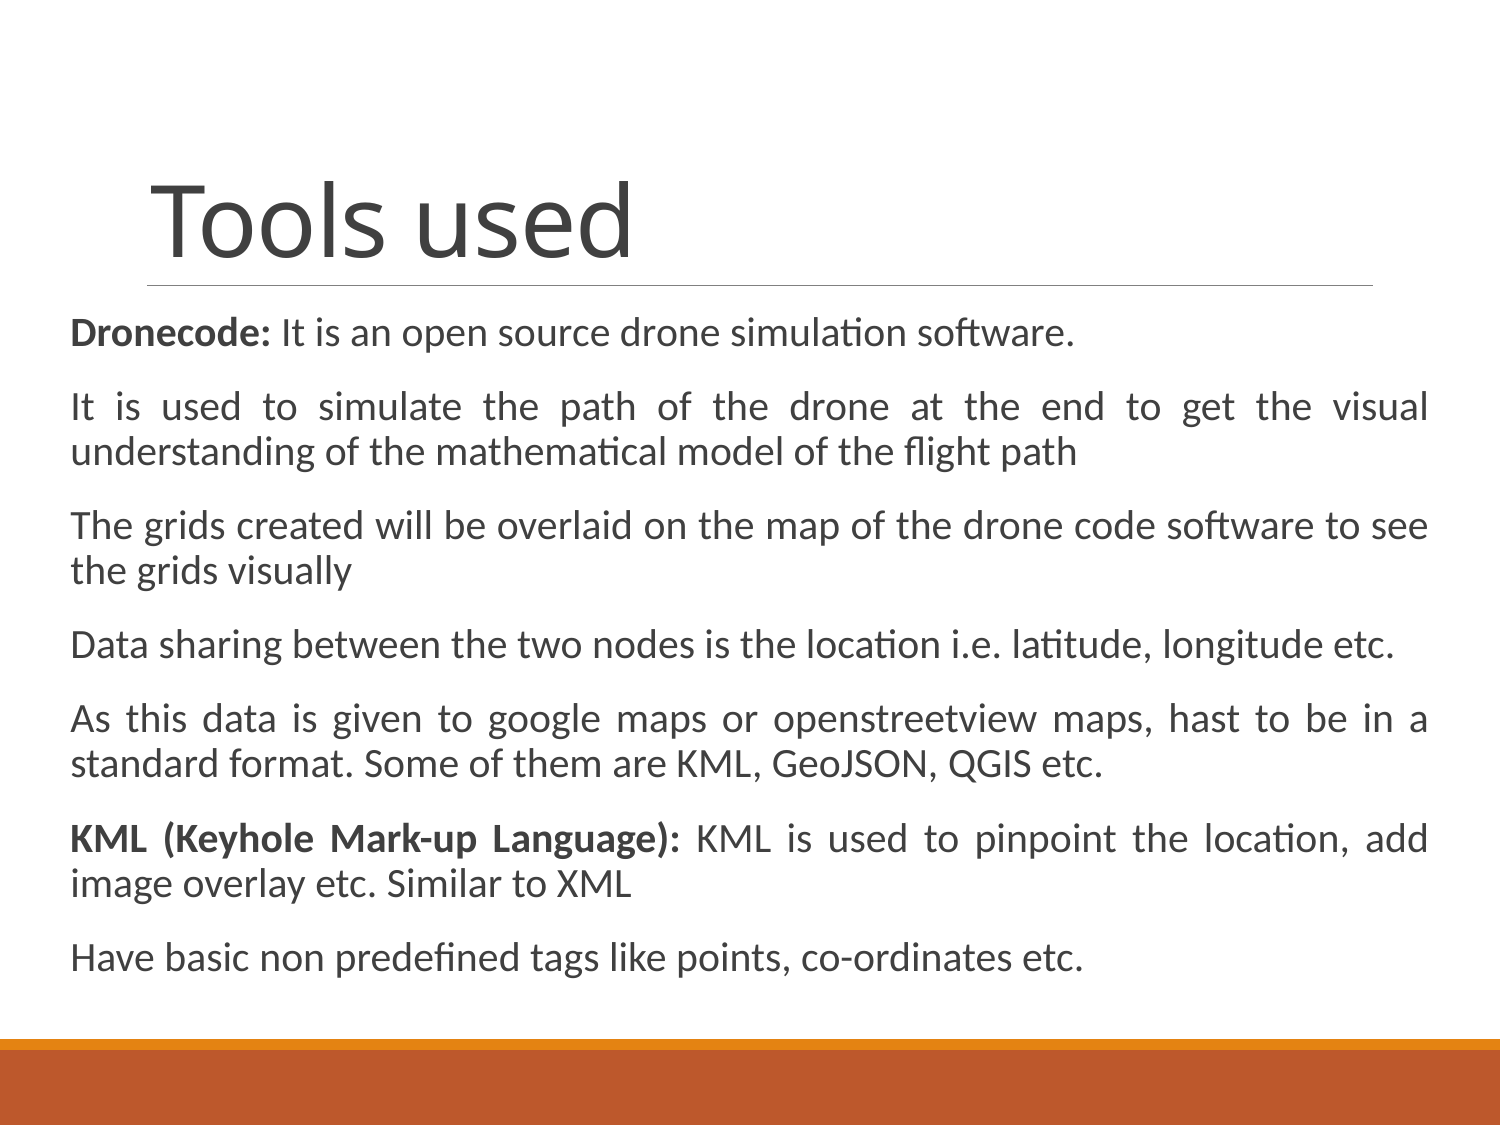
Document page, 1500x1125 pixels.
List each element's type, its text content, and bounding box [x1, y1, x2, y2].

title Tools used [135, 47, 1373, 285]
list Dronecode: It is an open source drone simulation software. It is used to simulate the path of the drone at the end to get the visual understanding of the mathematical model of the flight path The grids created will be overlaid on the map of the drone code software to see the grids visually Data sharing between the two nodes is the location i.e. latitude, longitude etc. As this data is given to google maps or openstreetview maps, hast to be in a standard format. Some of them are KML, GeoJSON, QGIS etc. KML (Keyhole Mark-up Language): KML is used to pinpoint the location, add image overlay etc. Similar to XML Have basic non predefined tags like points, co-ordinates etc. [70, 302, 1430, 1024]
